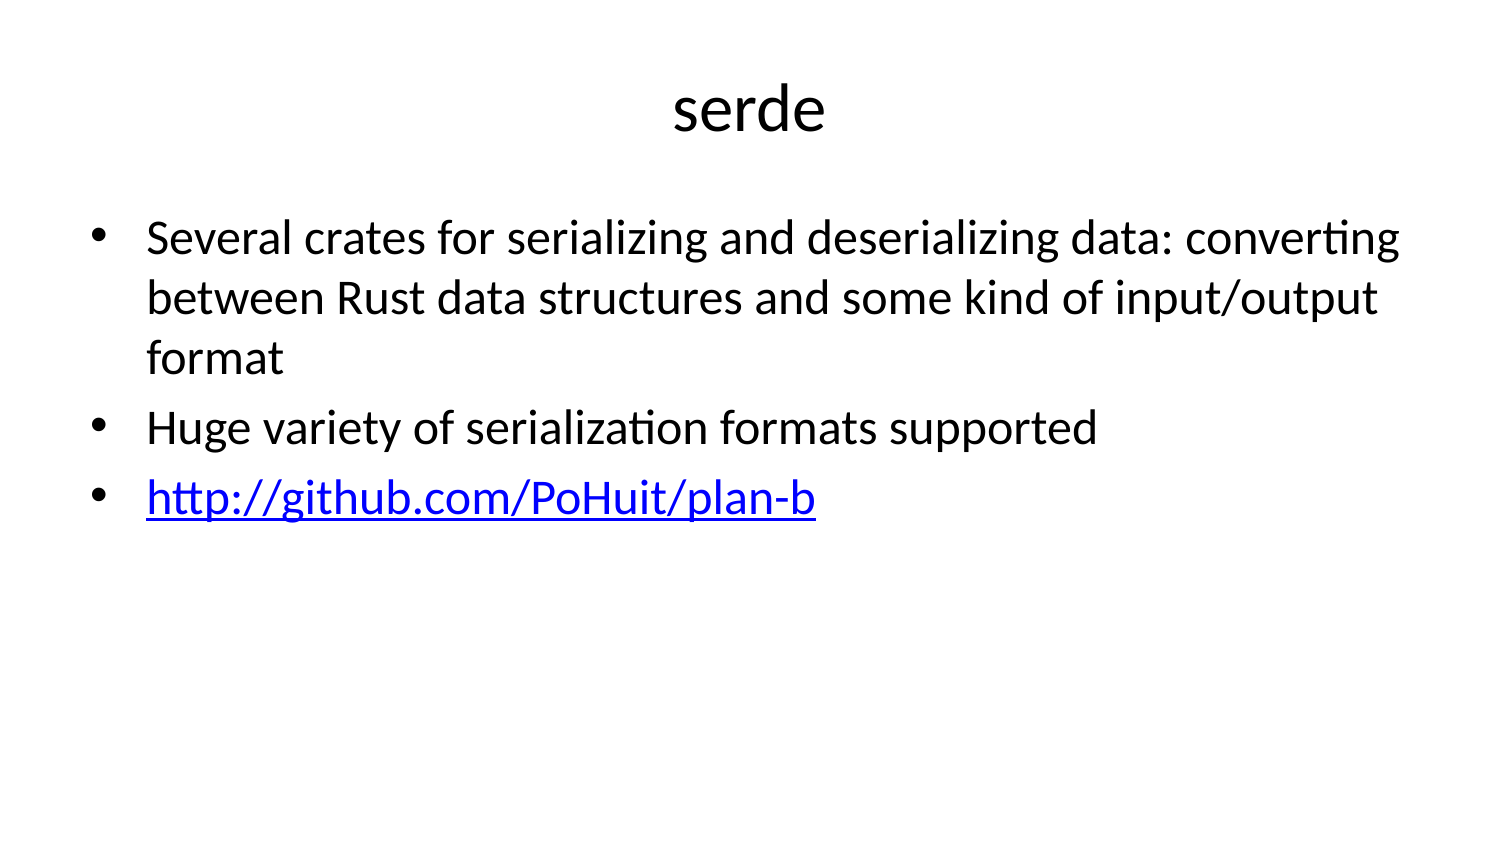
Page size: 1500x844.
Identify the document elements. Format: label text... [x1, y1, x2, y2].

list Several crates for serializing and deserializing data: converting between Rust data structures and some kind of input/output format Huge variety of serialization formats supported http://github.com/PoHuit/plan-b [75, 196, 1425, 754]
title serde [75, 33, 1425, 175]
